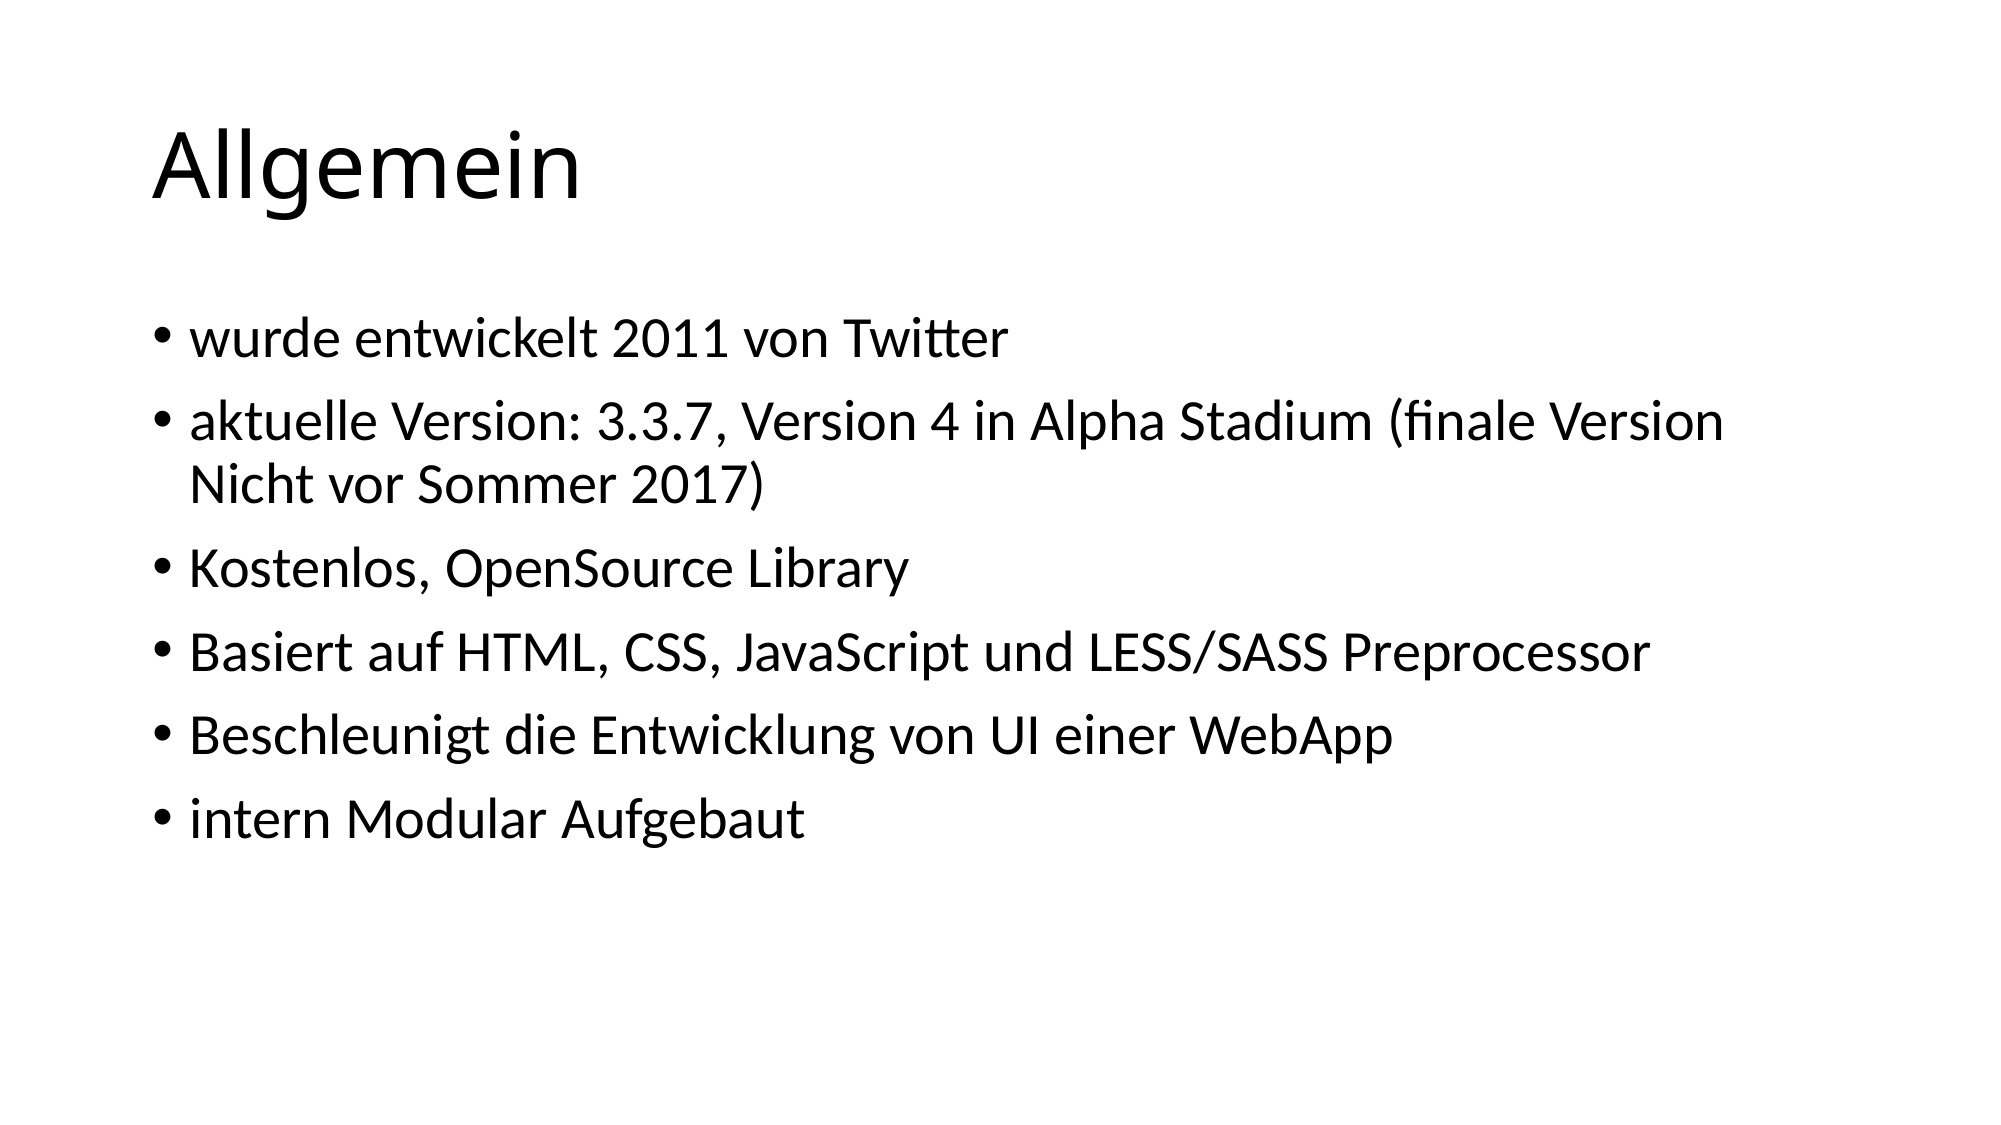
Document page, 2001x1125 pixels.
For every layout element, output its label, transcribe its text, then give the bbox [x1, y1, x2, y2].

title Allgemein [137, 59, 1863, 278]
list wurde entwickelt 2011 von Twitter aktuelle Version: 3.3.7, Version 4 in Alpha Stadium (finale Version Nicht vor Sommer 2017) Kostenlos, OpenSource Library Basiert auf HTML, CSS, JavaScript und LESS/SASS Preprocessor Beschleunigt die Entwicklung von UI einer WebApp intern Modular Aufgebaut [137, 299, 1863, 1014]
